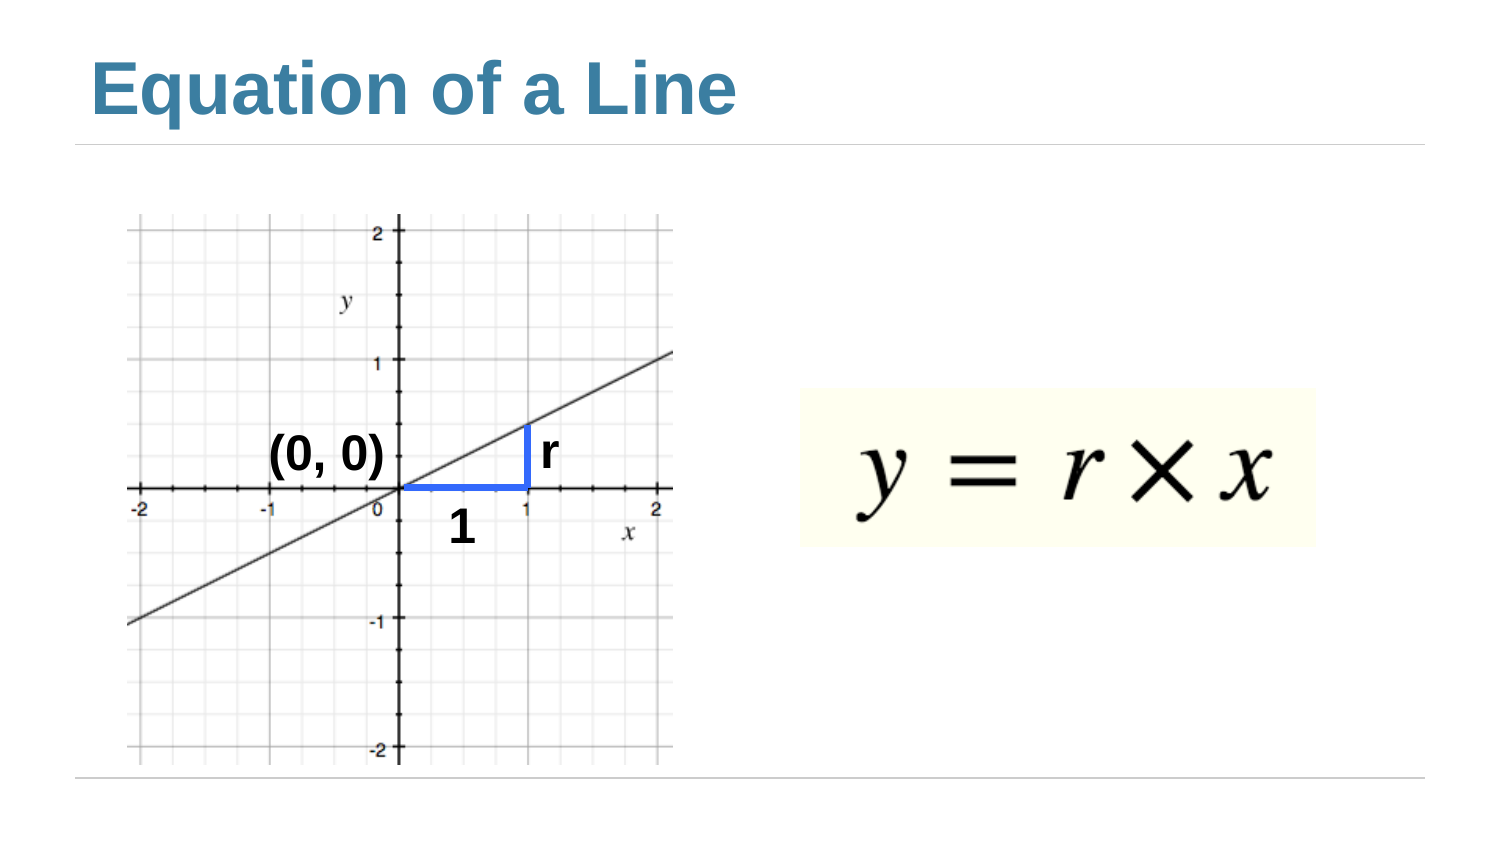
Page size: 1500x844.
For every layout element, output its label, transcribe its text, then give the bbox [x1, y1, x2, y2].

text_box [384, 403, 628, 590]
picture [126, 214, 673, 765]
picture [799, 388, 1316, 547]
title Equation of a Line [75, 33, 1175, 145]
